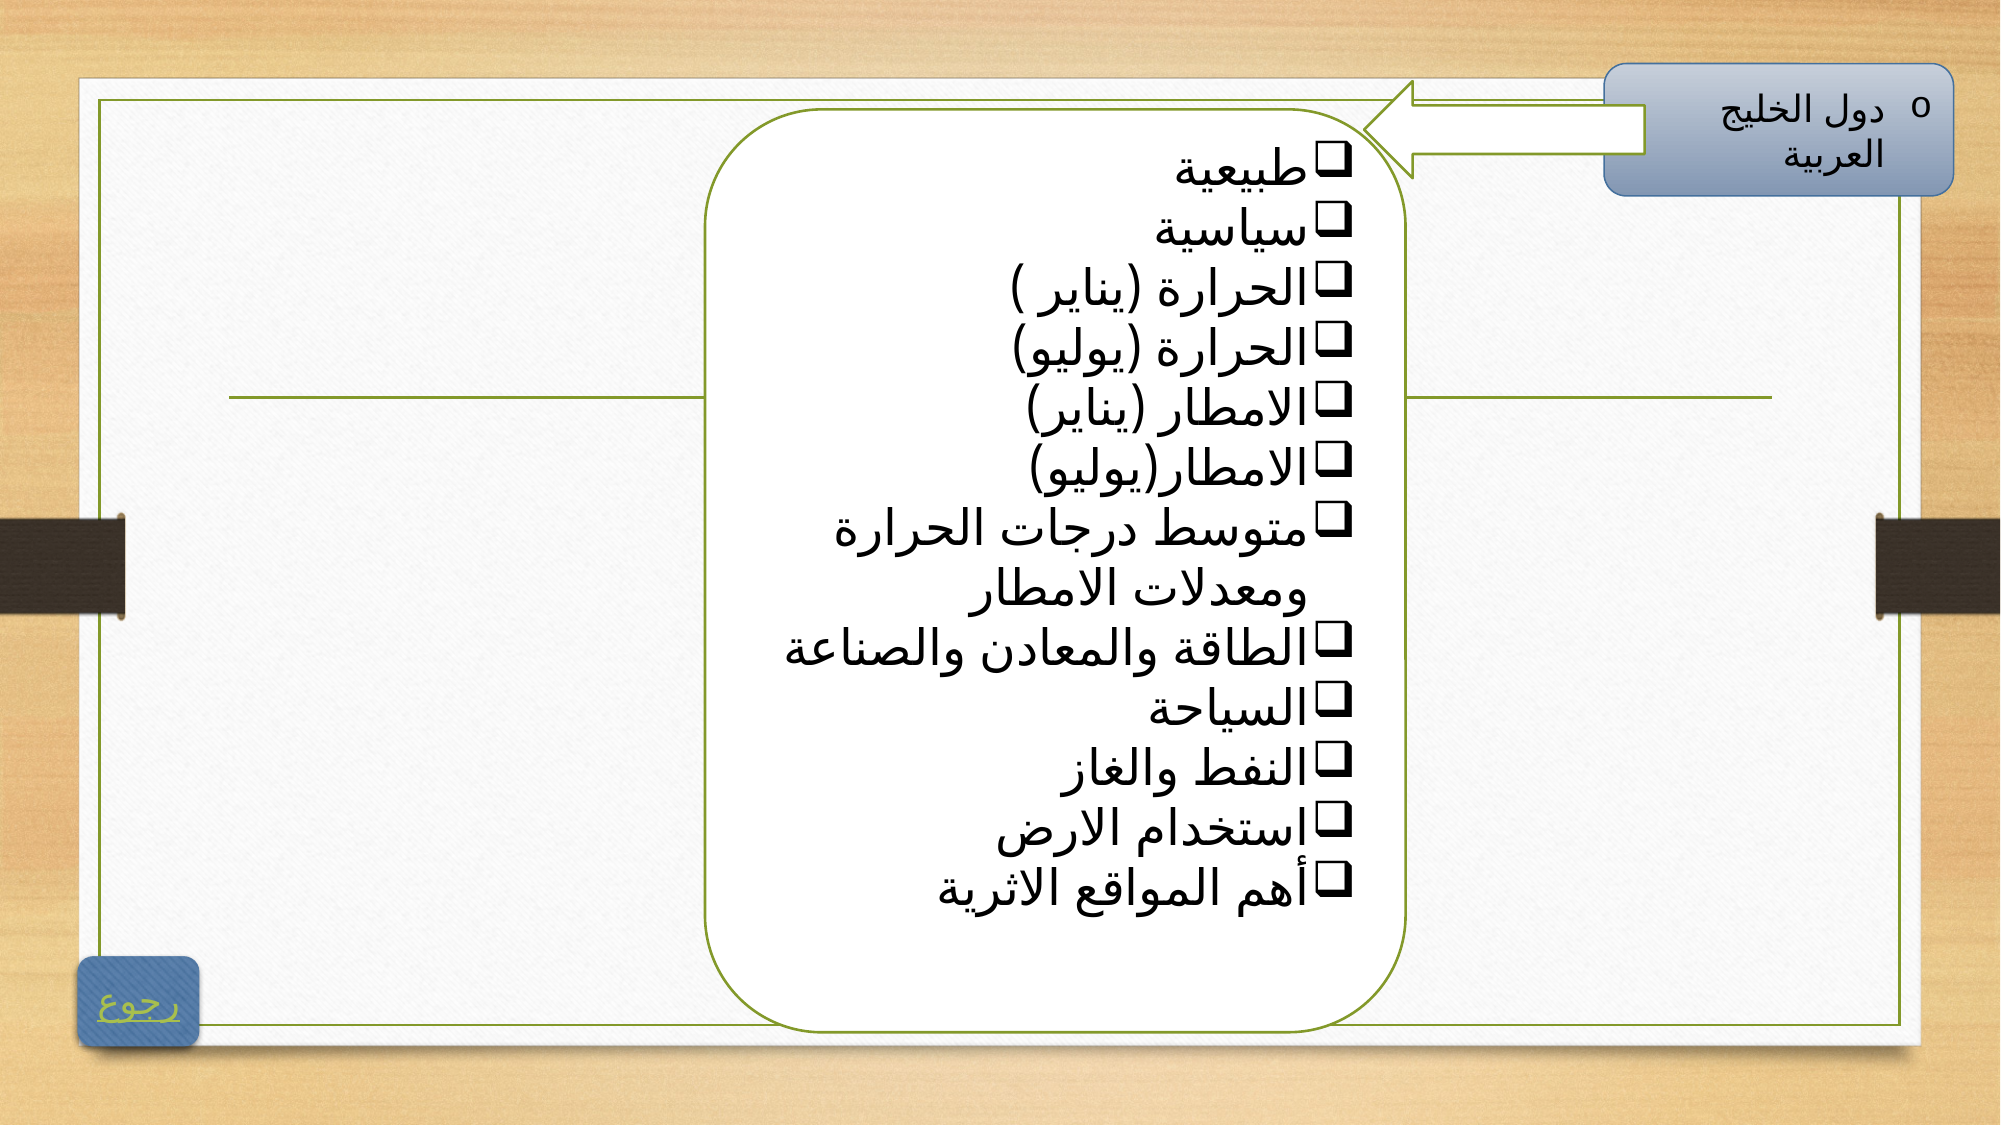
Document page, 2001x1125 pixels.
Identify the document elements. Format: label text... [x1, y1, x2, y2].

picture [0, 0, 2001, 1125]
text_box دول الخليج العربية [1603, 62, 1955, 197]
text_box رجوع [77, 956, 200, 1047]
text_box طبيعية سياسية الحرارة (يناير ) الحرارة (يوليو) الامطار (يناير) الامطار(يوليو) متوسط درجات الحرارة ومعدلات الامطار الطاقة والمعادن والصناعة السياحة النفط والغاز استخدام الارض أهم المواقع الاثرية [703, 108, 1407, 1034]
text_box [1363, 79, 1646, 180]
